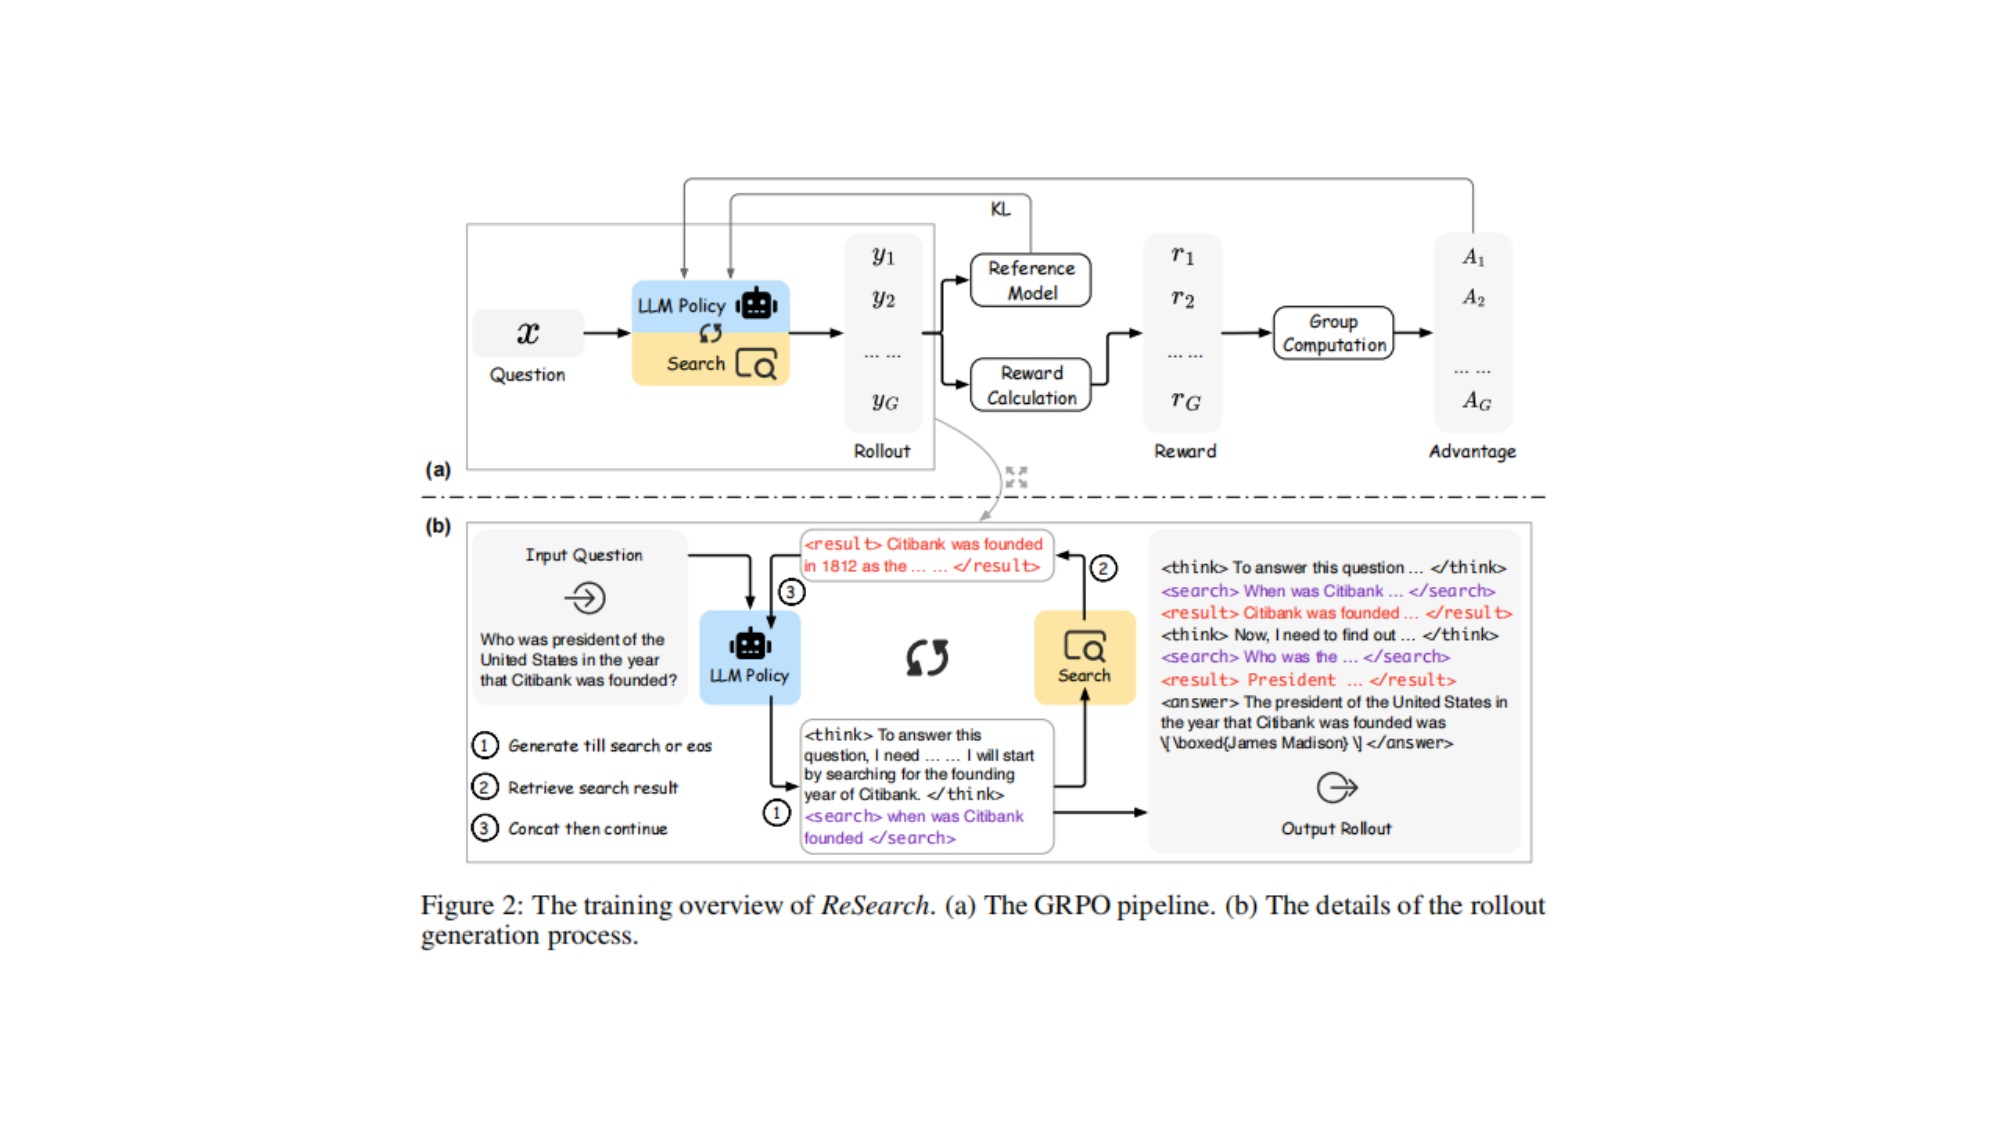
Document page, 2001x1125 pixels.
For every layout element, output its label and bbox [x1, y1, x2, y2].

picture [393, 147, 1607, 978]
